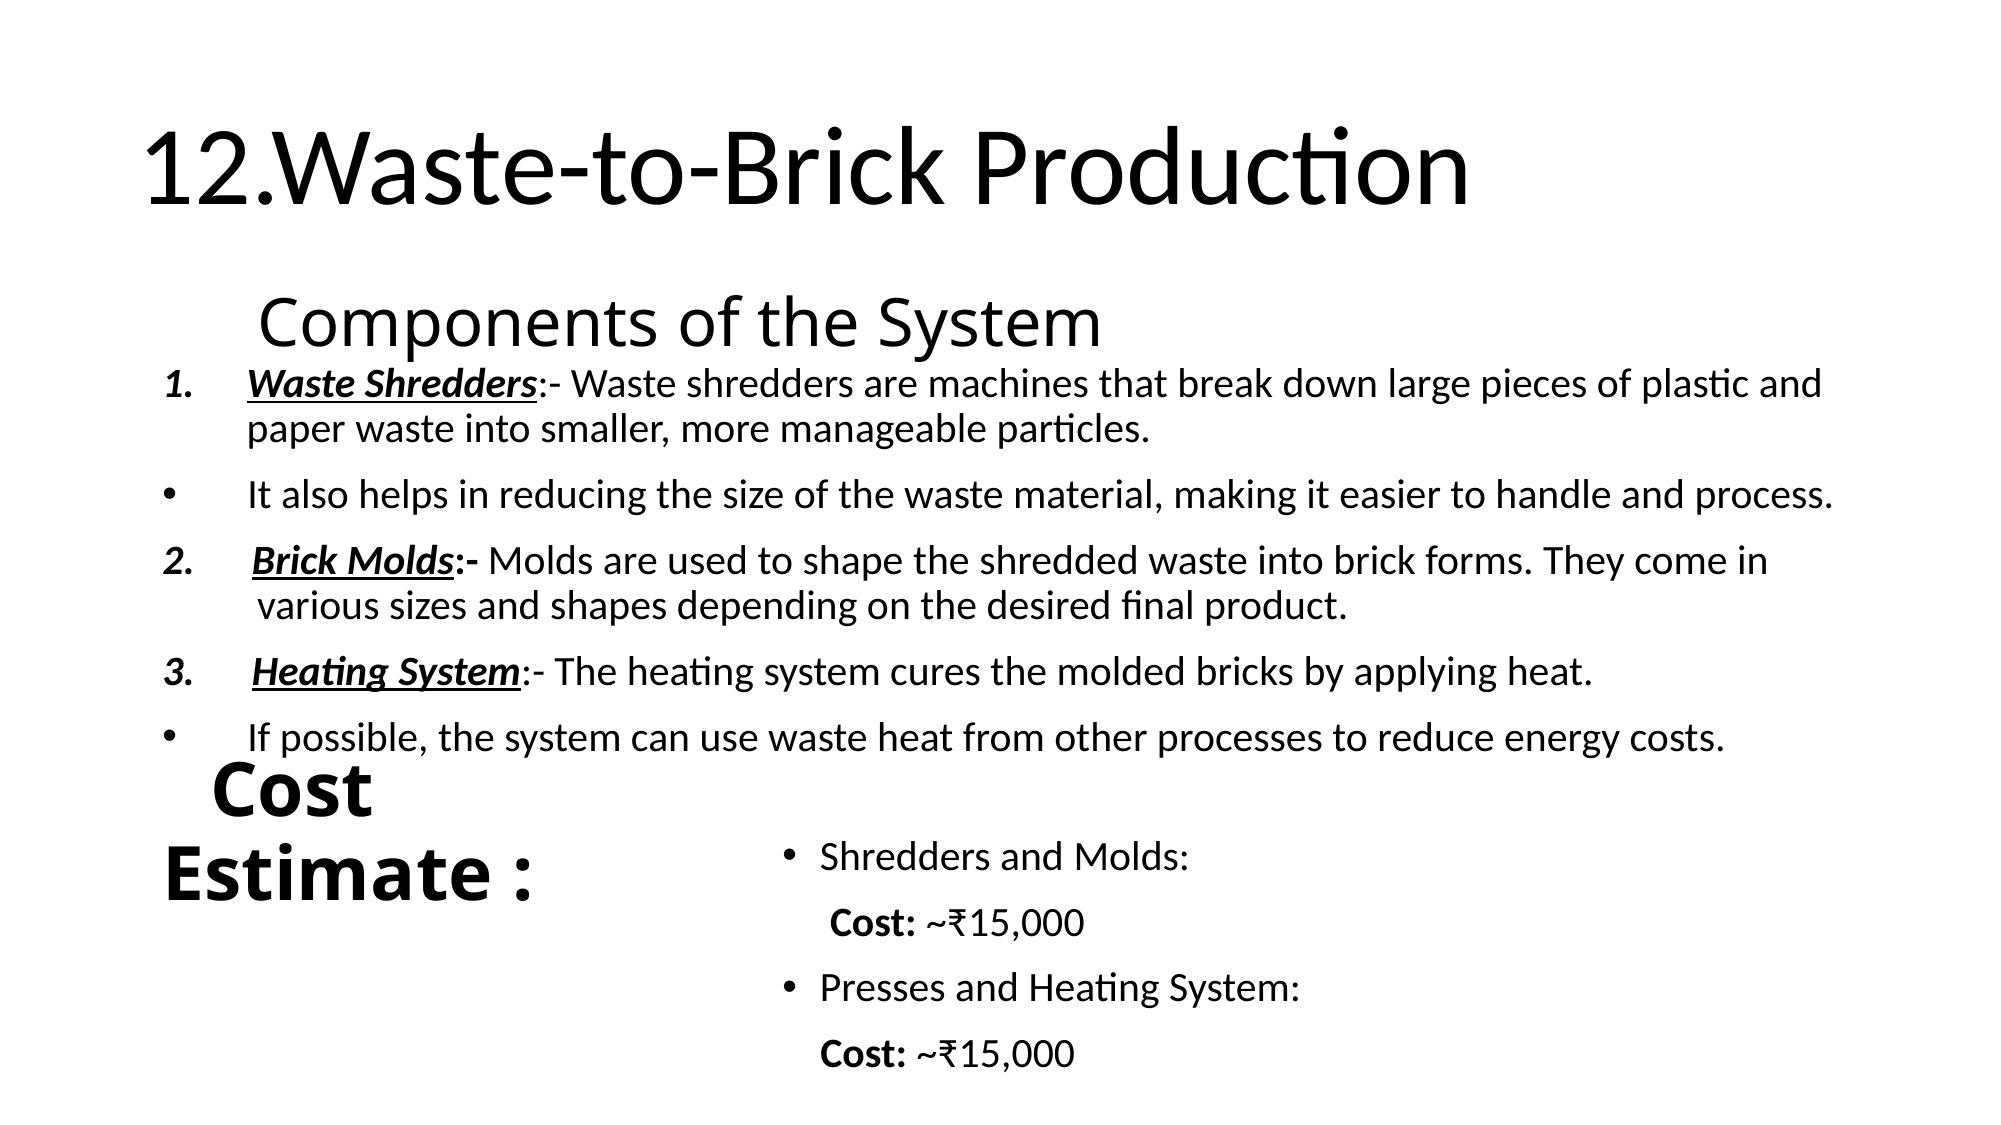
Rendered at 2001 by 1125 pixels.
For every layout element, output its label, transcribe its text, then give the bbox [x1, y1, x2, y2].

text_box Waste Shredders:- Waste shredders are machines that break down large pieces of plastic and paper waste into smaller, more manageable particles. It also helps in reducing the size of the waste material, making it easier to handle and process. 2. Brick Molds:- Molds are used to shape the shredded waste into brick forms. They come in various sizes and shapes depending on the desired final product. 3. Heating System:- The heating system cures the molded bricks by applying heat. If possible, the system can use waste heat from other processes to reduce energy costs. [147, 354, 1873, 1093]
title 12.Waste-to-Brick Production [137, 59, 1863, 278]
text_box Shredders and Molds: Cost: ~₹15,000 Presses and Heating System: Cost: ~₹15,000 [767, 826, 1447, 1098]
text_box Cost Estimate : [147, 767, 739, 886]
text_box Components of the System [147, 247, 1253, 354]
